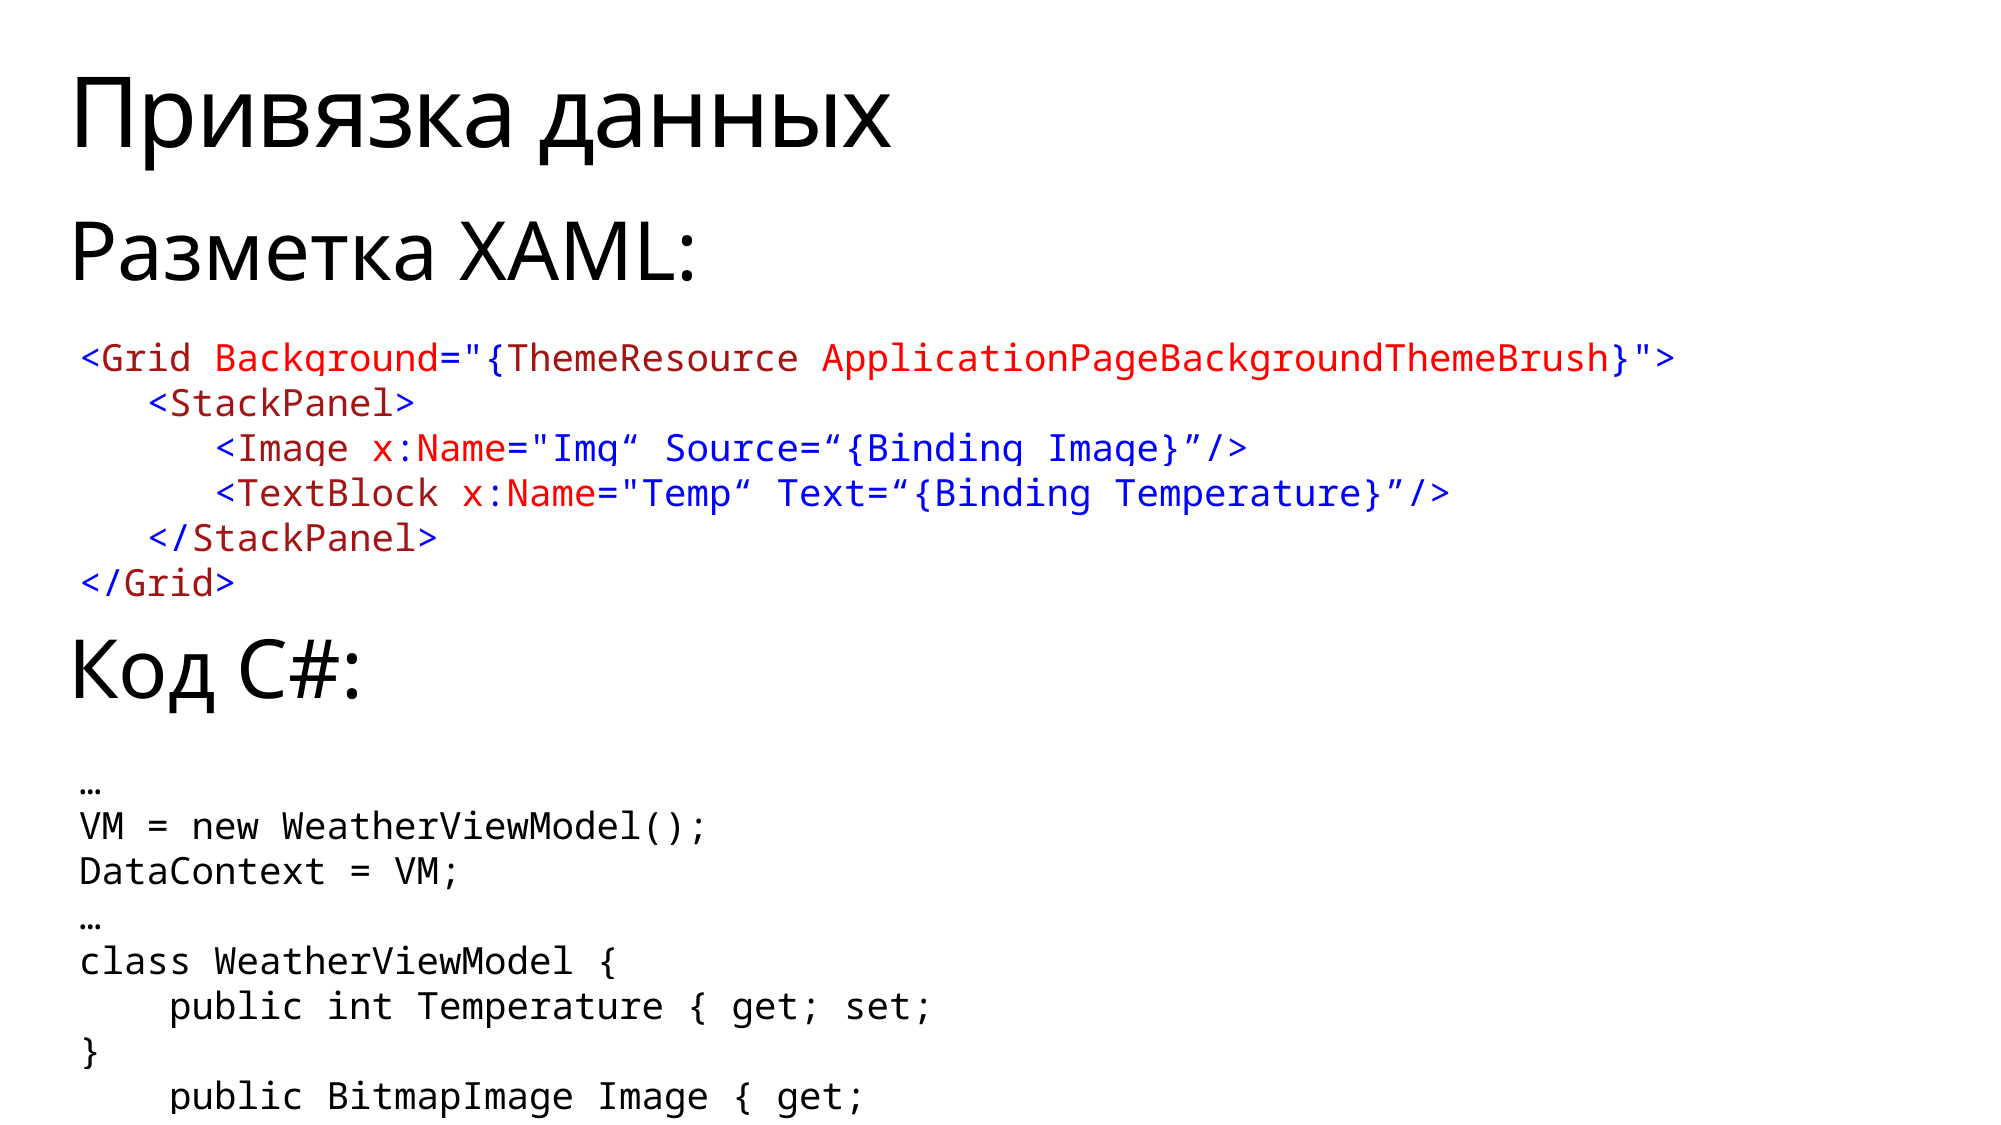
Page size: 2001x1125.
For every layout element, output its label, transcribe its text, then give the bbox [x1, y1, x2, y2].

text_box <Grid Background="{ThemeResource ApplicationPageBackgroundThemeBrush}"> <StackPanel> <Image x:Name="Img“ Source=“{Binding Image}”/> <TextBlock x:Name="Temp“ Text=“{Binding Temperature}”/> </StackPanel> </Grid> [64, 326, 1936, 611]
title Привязка данных [44, 47, 1957, 196]
list Разметка XAML: Код C#: [44, 195, 1956, 750]
text_box … VM = new WeatherViewModel(); DataContext = VM; … class WeatherViewModel { public int Temperature { get; set; } public BitmapImage Image { get; set; } … } [64, 749, 969, 1125]
